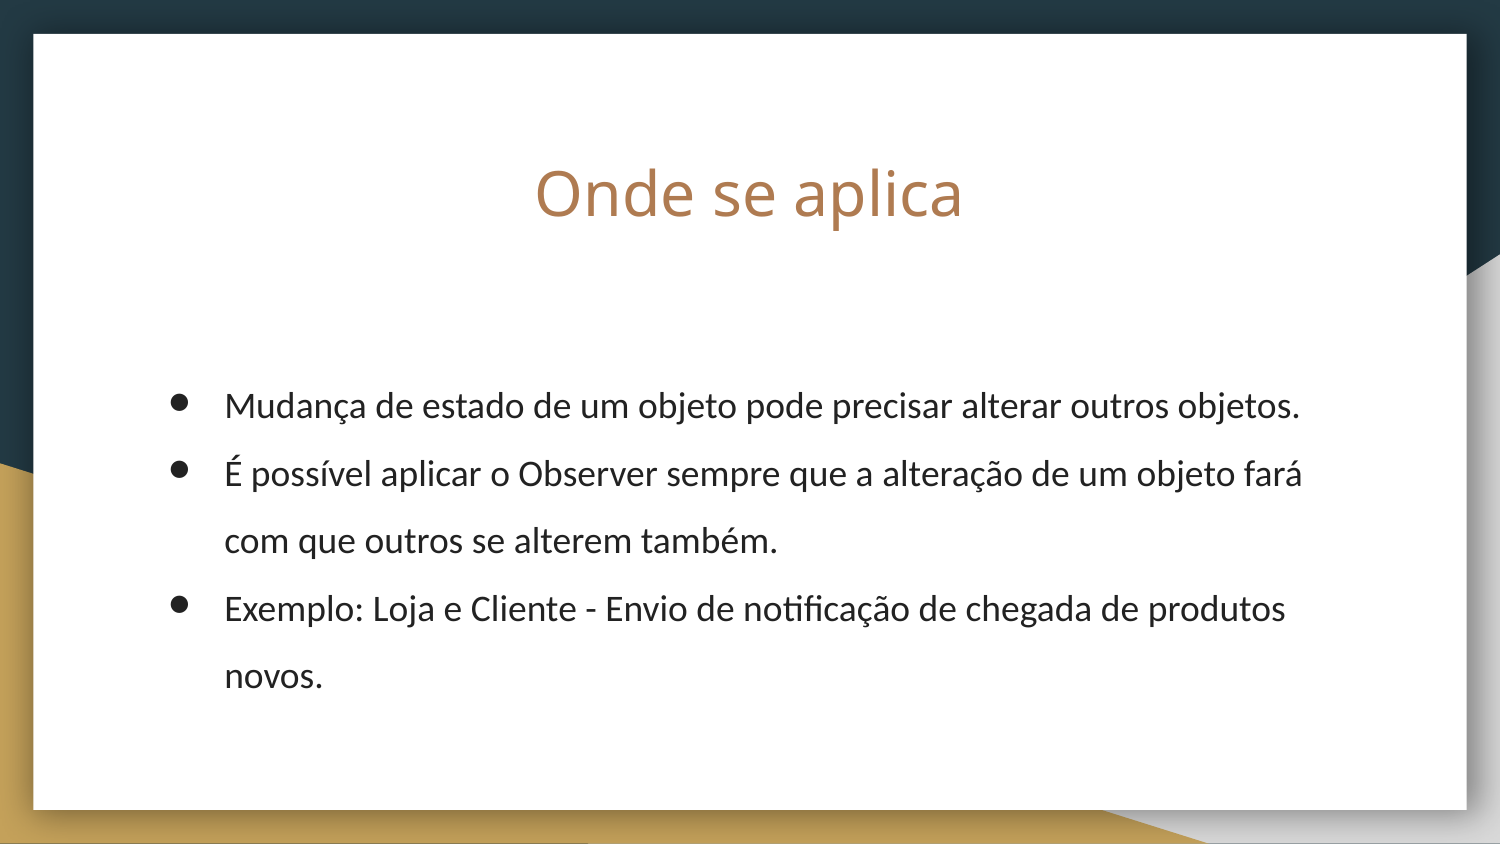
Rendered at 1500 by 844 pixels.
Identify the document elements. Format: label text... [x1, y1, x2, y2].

list Mudança de estado de um objeto pode precisar alterar outros objetos. É possível aplicar o Observer sempre que a alteração de um objeto fará com que outros se alterem também. Exemplo: Loja e Cliente - Envio de notificação de chegada de produtos novos. [134, 326, 1366, 729]
title Onde se aplica [134, 138, 1366, 296]
